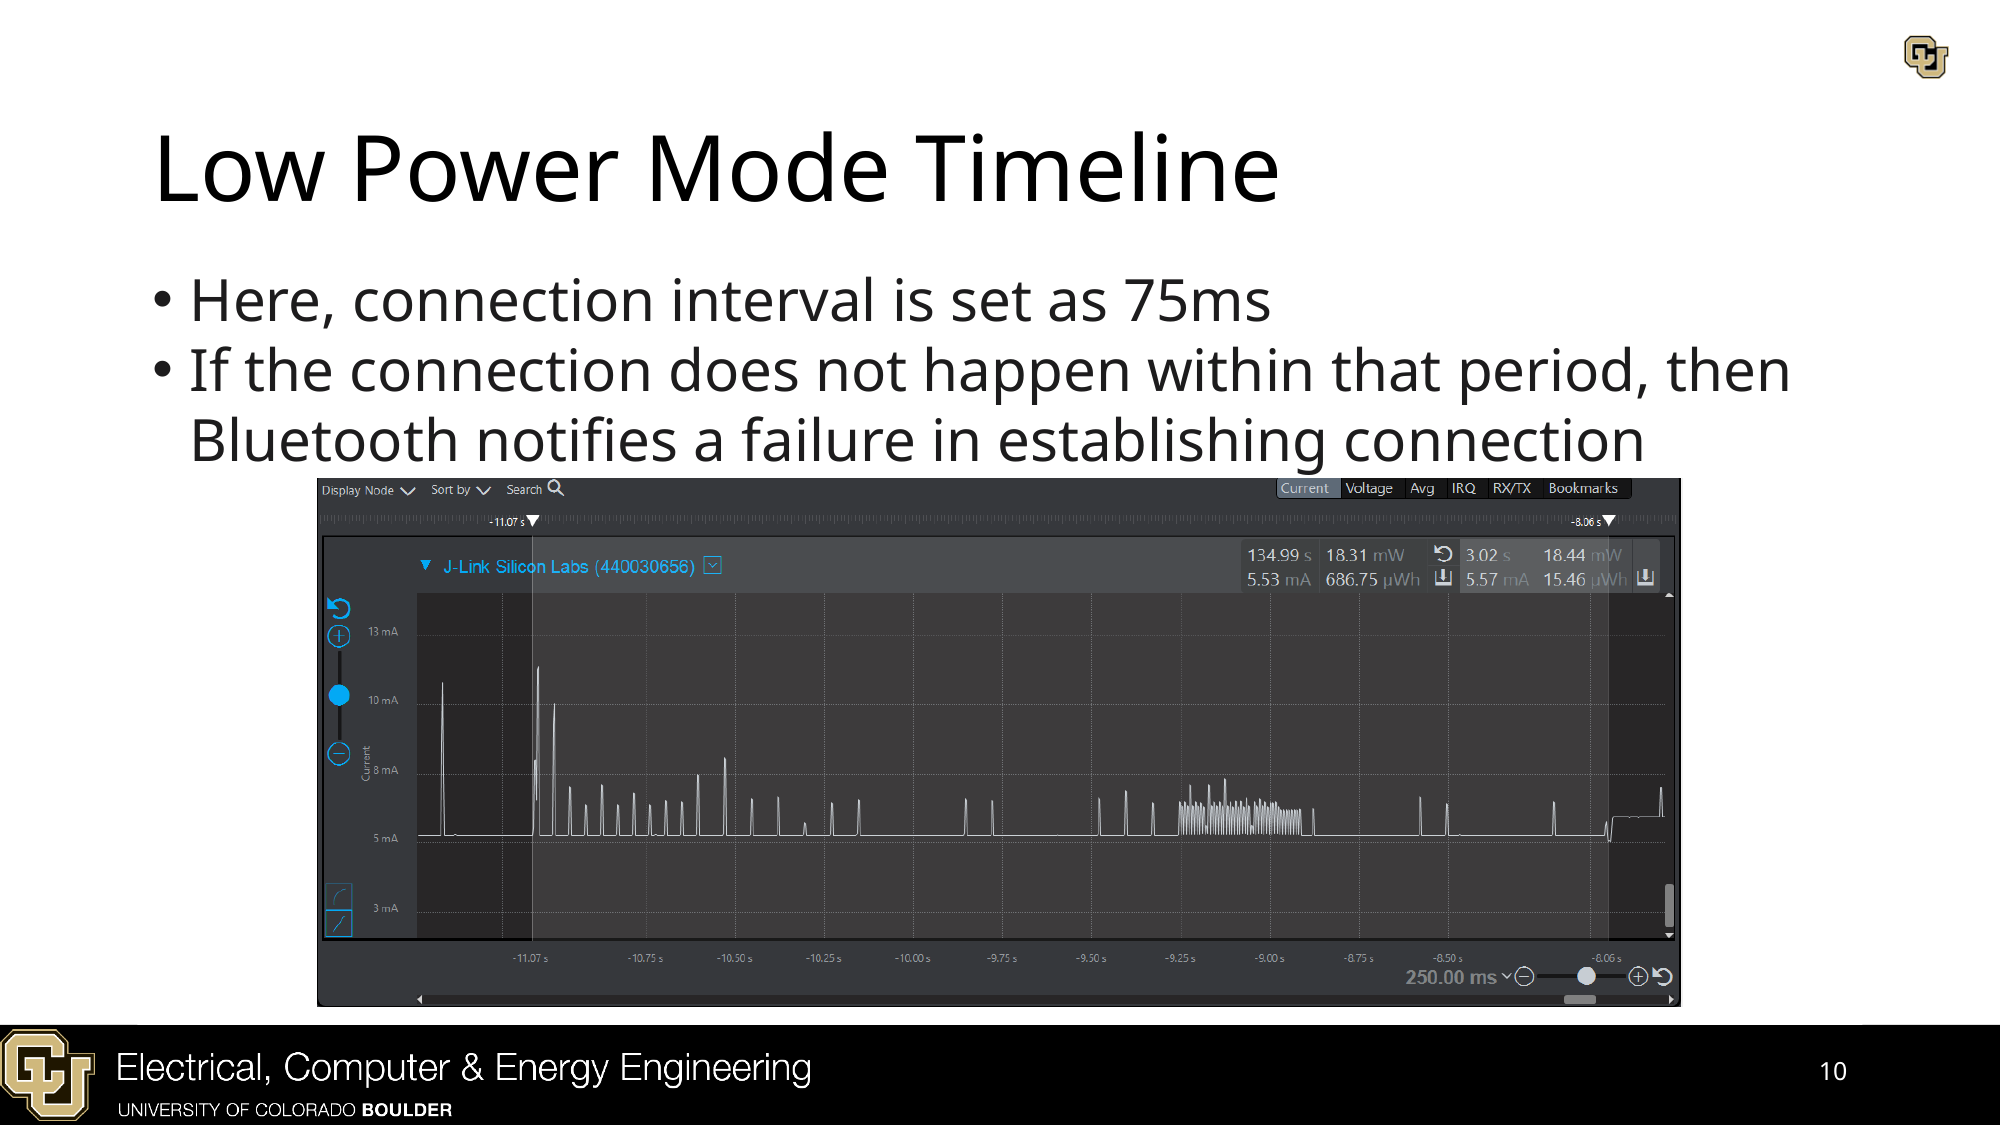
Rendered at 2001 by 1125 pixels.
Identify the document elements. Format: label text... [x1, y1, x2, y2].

slide_number 10 [1412, 1042, 1863, 1103]
picture [0, 1029, 810, 1121]
picture [317, 478, 1683, 1007]
footer Insert References Here [0, 1024, 2000, 1125]
title Low Power Mode Timeline [137, 55, 1863, 256]
list Here, connection interval is set as 75ms If the connection does not happen within that period, then Bluetooth notifies a failure in establishing connection [137, 256, 1863, 1025]
picture [1899, 32, 1958, 87]
